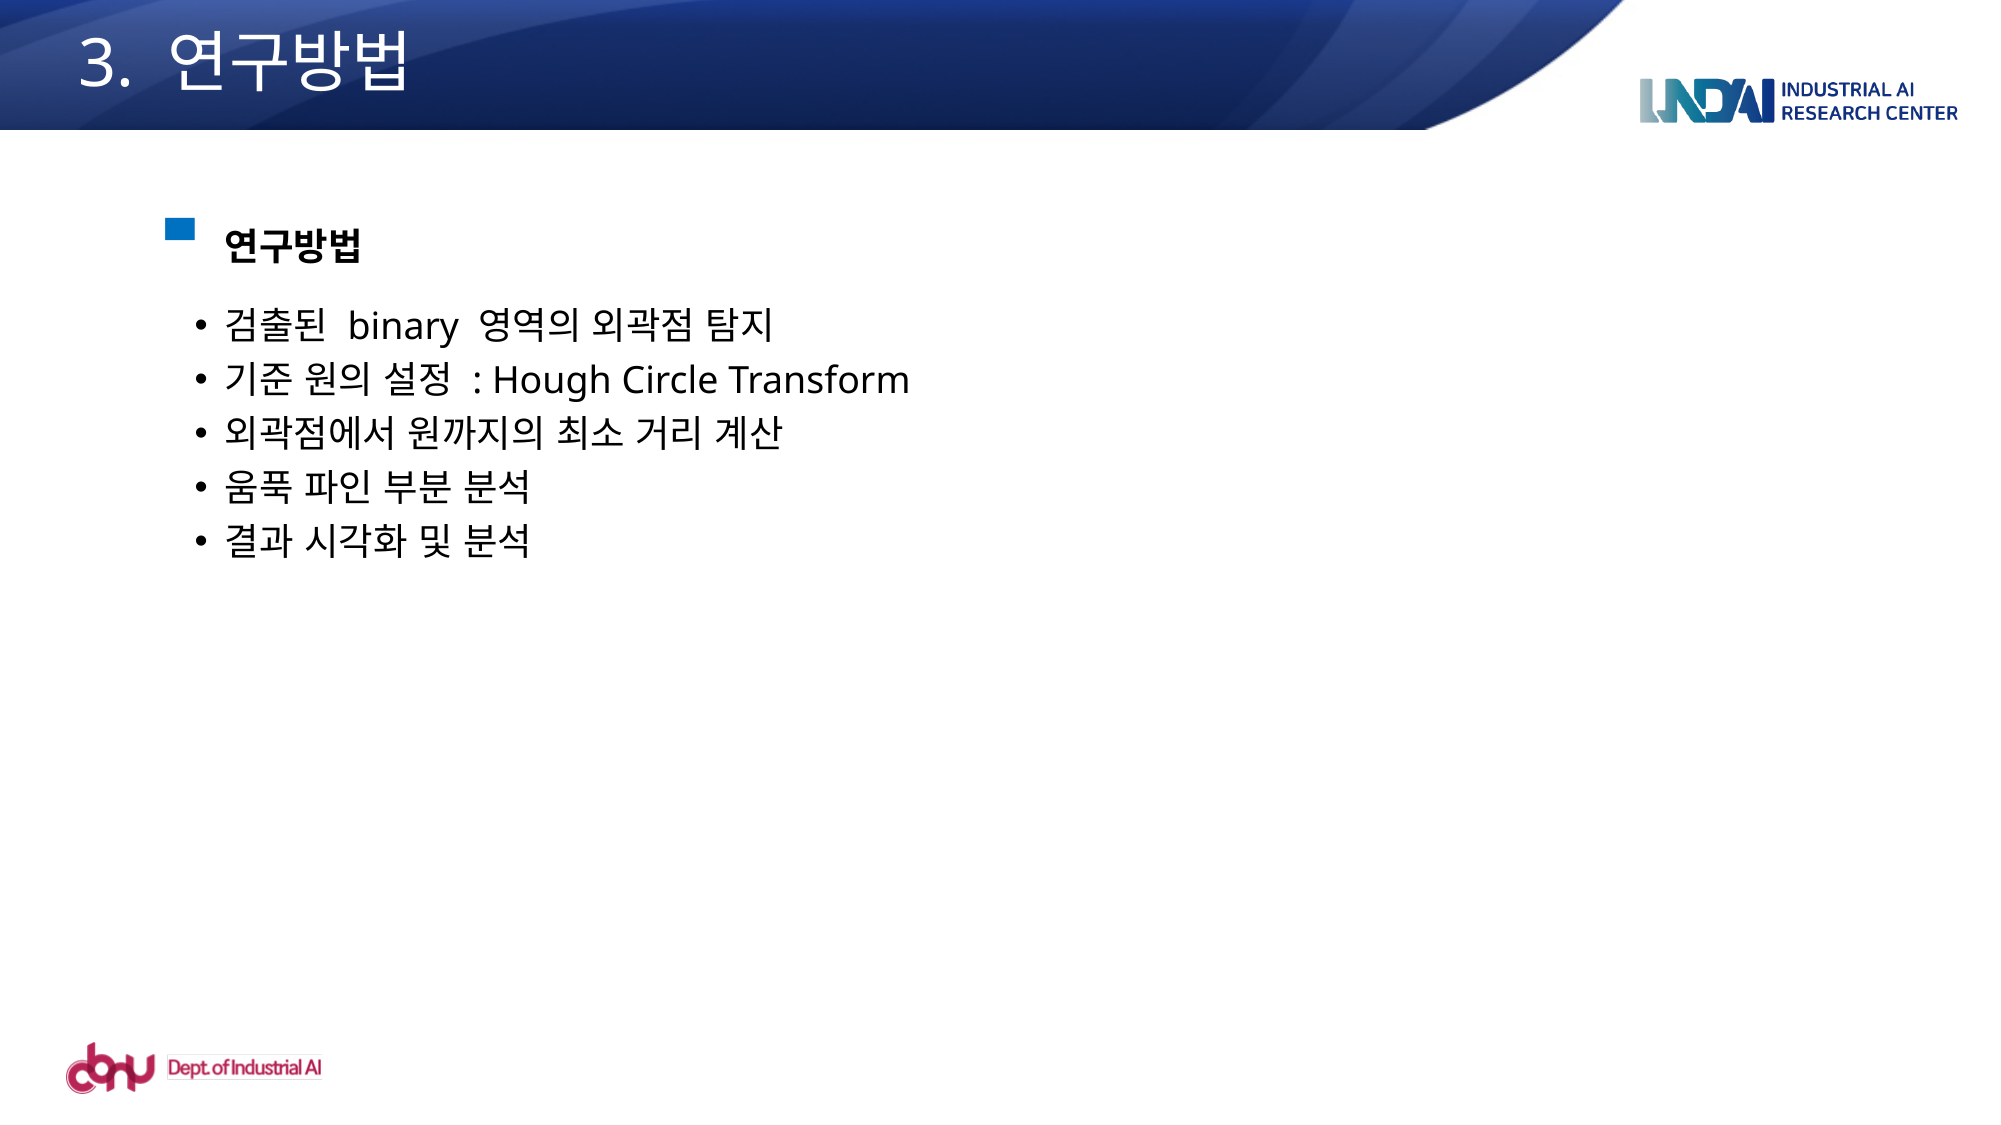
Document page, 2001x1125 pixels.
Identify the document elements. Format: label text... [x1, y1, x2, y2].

picture [0, 0, 2000, 130]
text_box 연구방법 검출된 binary 영역의 외곽점 탐지 기준 원의 설정 : Hough Circle Transform 외곽점에서 원까지의 최소 거리 계산 움푹 파인 부분 분석 결과 시각화 및 분석 [150, 215, 1878, 690]
text_box 3. 연구방법 [63, 12, 1500, 118]
picture [66, 1042, 333, 1094]
